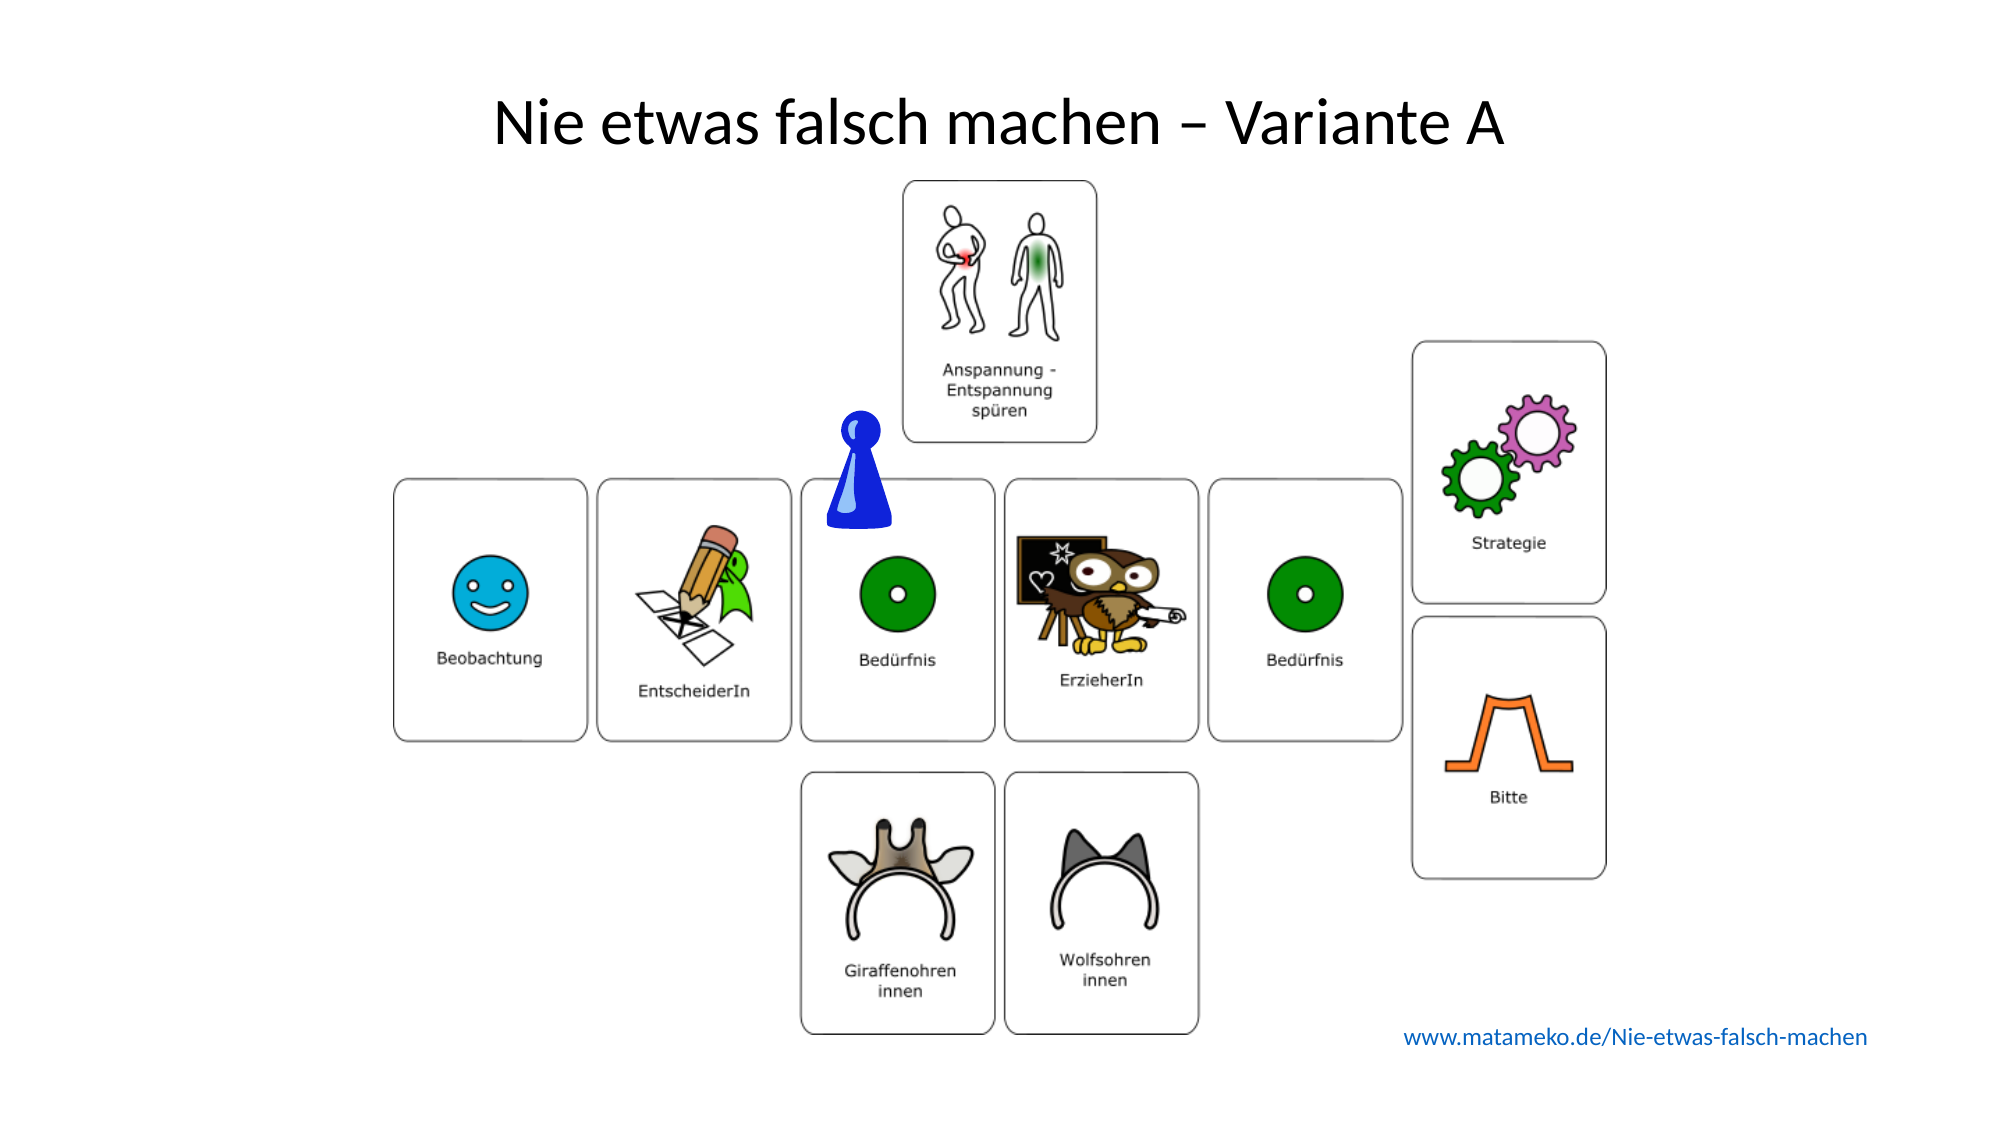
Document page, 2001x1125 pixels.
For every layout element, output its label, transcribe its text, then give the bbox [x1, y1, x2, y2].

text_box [826, 410, 892, 529]
picture [393, 180, 1607, 1035]
text_box www.matameko.de/Nie-etwas-falsch-machen [1388, 1013, 1885, 1059]
text_box Nie etwas falsch machen – Variante A [478, 70, 1521, 166]
